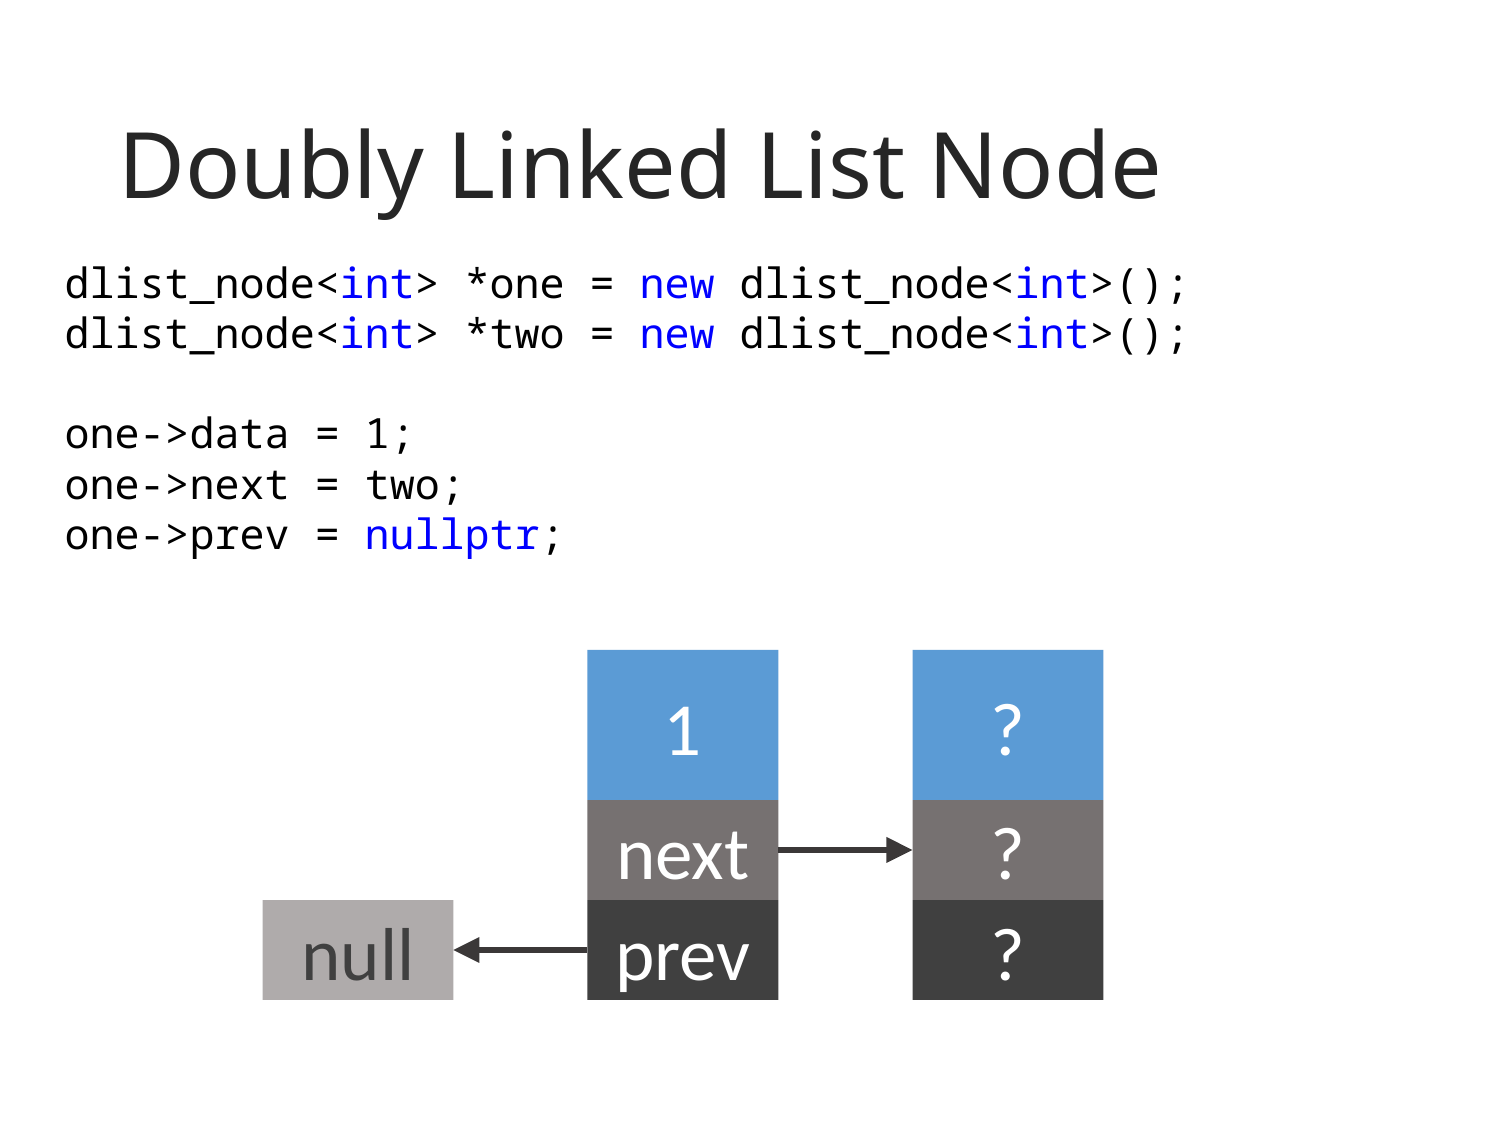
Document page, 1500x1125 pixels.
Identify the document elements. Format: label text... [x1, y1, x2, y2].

text_box null [261, 899, 454, 1001]
title Doubly Linked List Node [103, 59, 1397, 278]
text_box next [586, 799, 779, 899]
text_box dlist_node<int> *one = new dlist_node<int>(); dlist_node<int> *two = new dlist_node<int>(); one->data = 1; one->next = two; one->prev = nullptr; [24, 249, 1363, 565]
text_box 1 [586, 649, 779, 799]
text_box prev [586, 899, 779, 1001]
text_box ? [911, 799, 1104, 899]
text_box ? [911, 899, 1104, 1001]
text_box ? [911, 649, 1104, 799]
